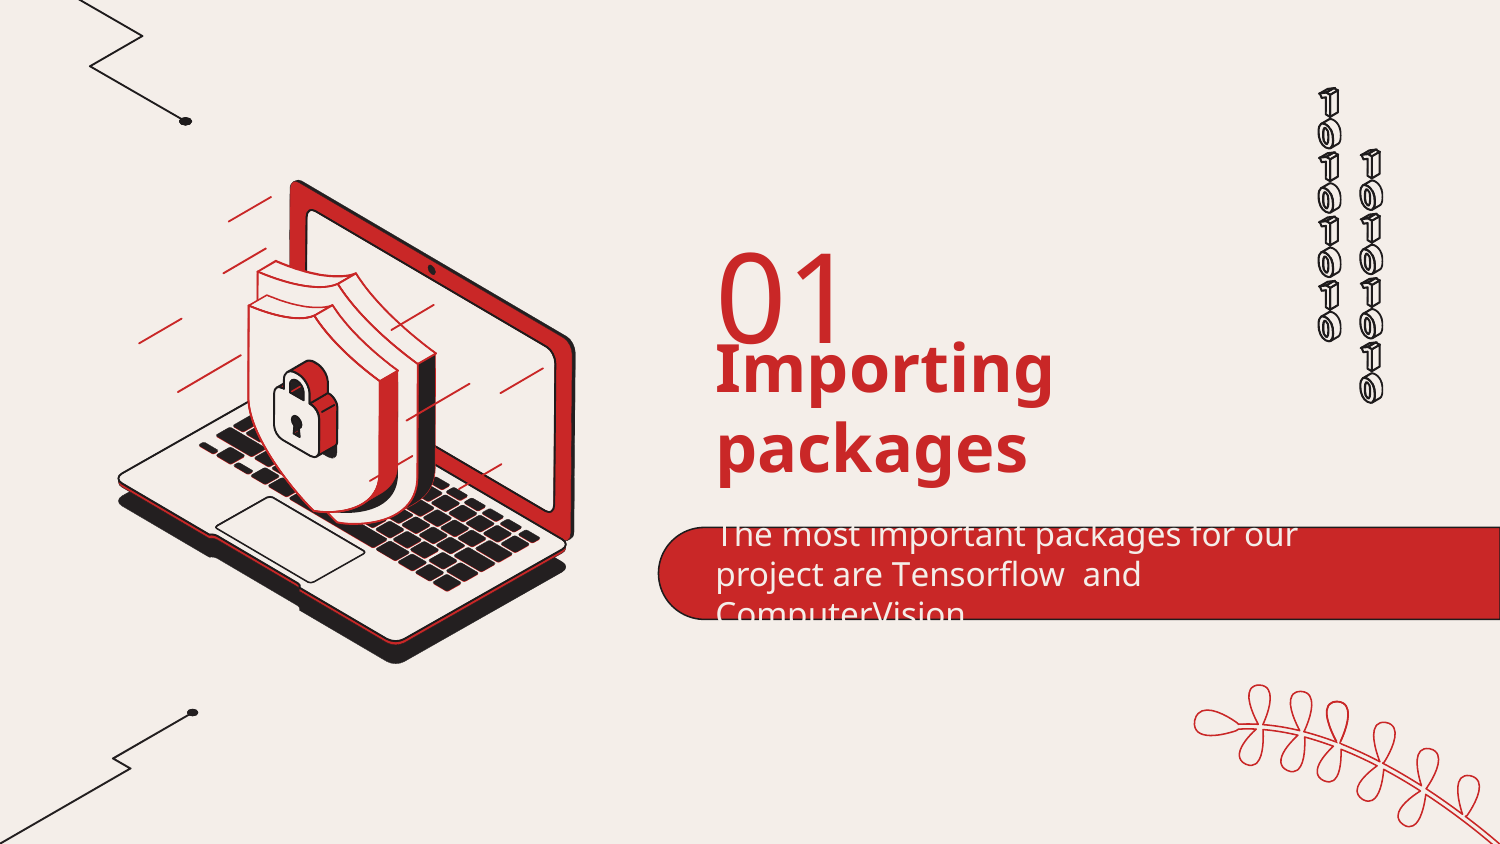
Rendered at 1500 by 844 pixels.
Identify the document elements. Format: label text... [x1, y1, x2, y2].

text_box [658, 527, 1500, 620]
subtitle The most important packages for our project are Tensorflow and ComputerVision [700, 540, 1411, 607]
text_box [116, 179, 576, 665]
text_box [1281, 615, 1448, 844]
title 01 [700, 224, 937, 362]
title Importing packages [700, 362, 1383, 501]
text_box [1318, 87, 1383, 404]
